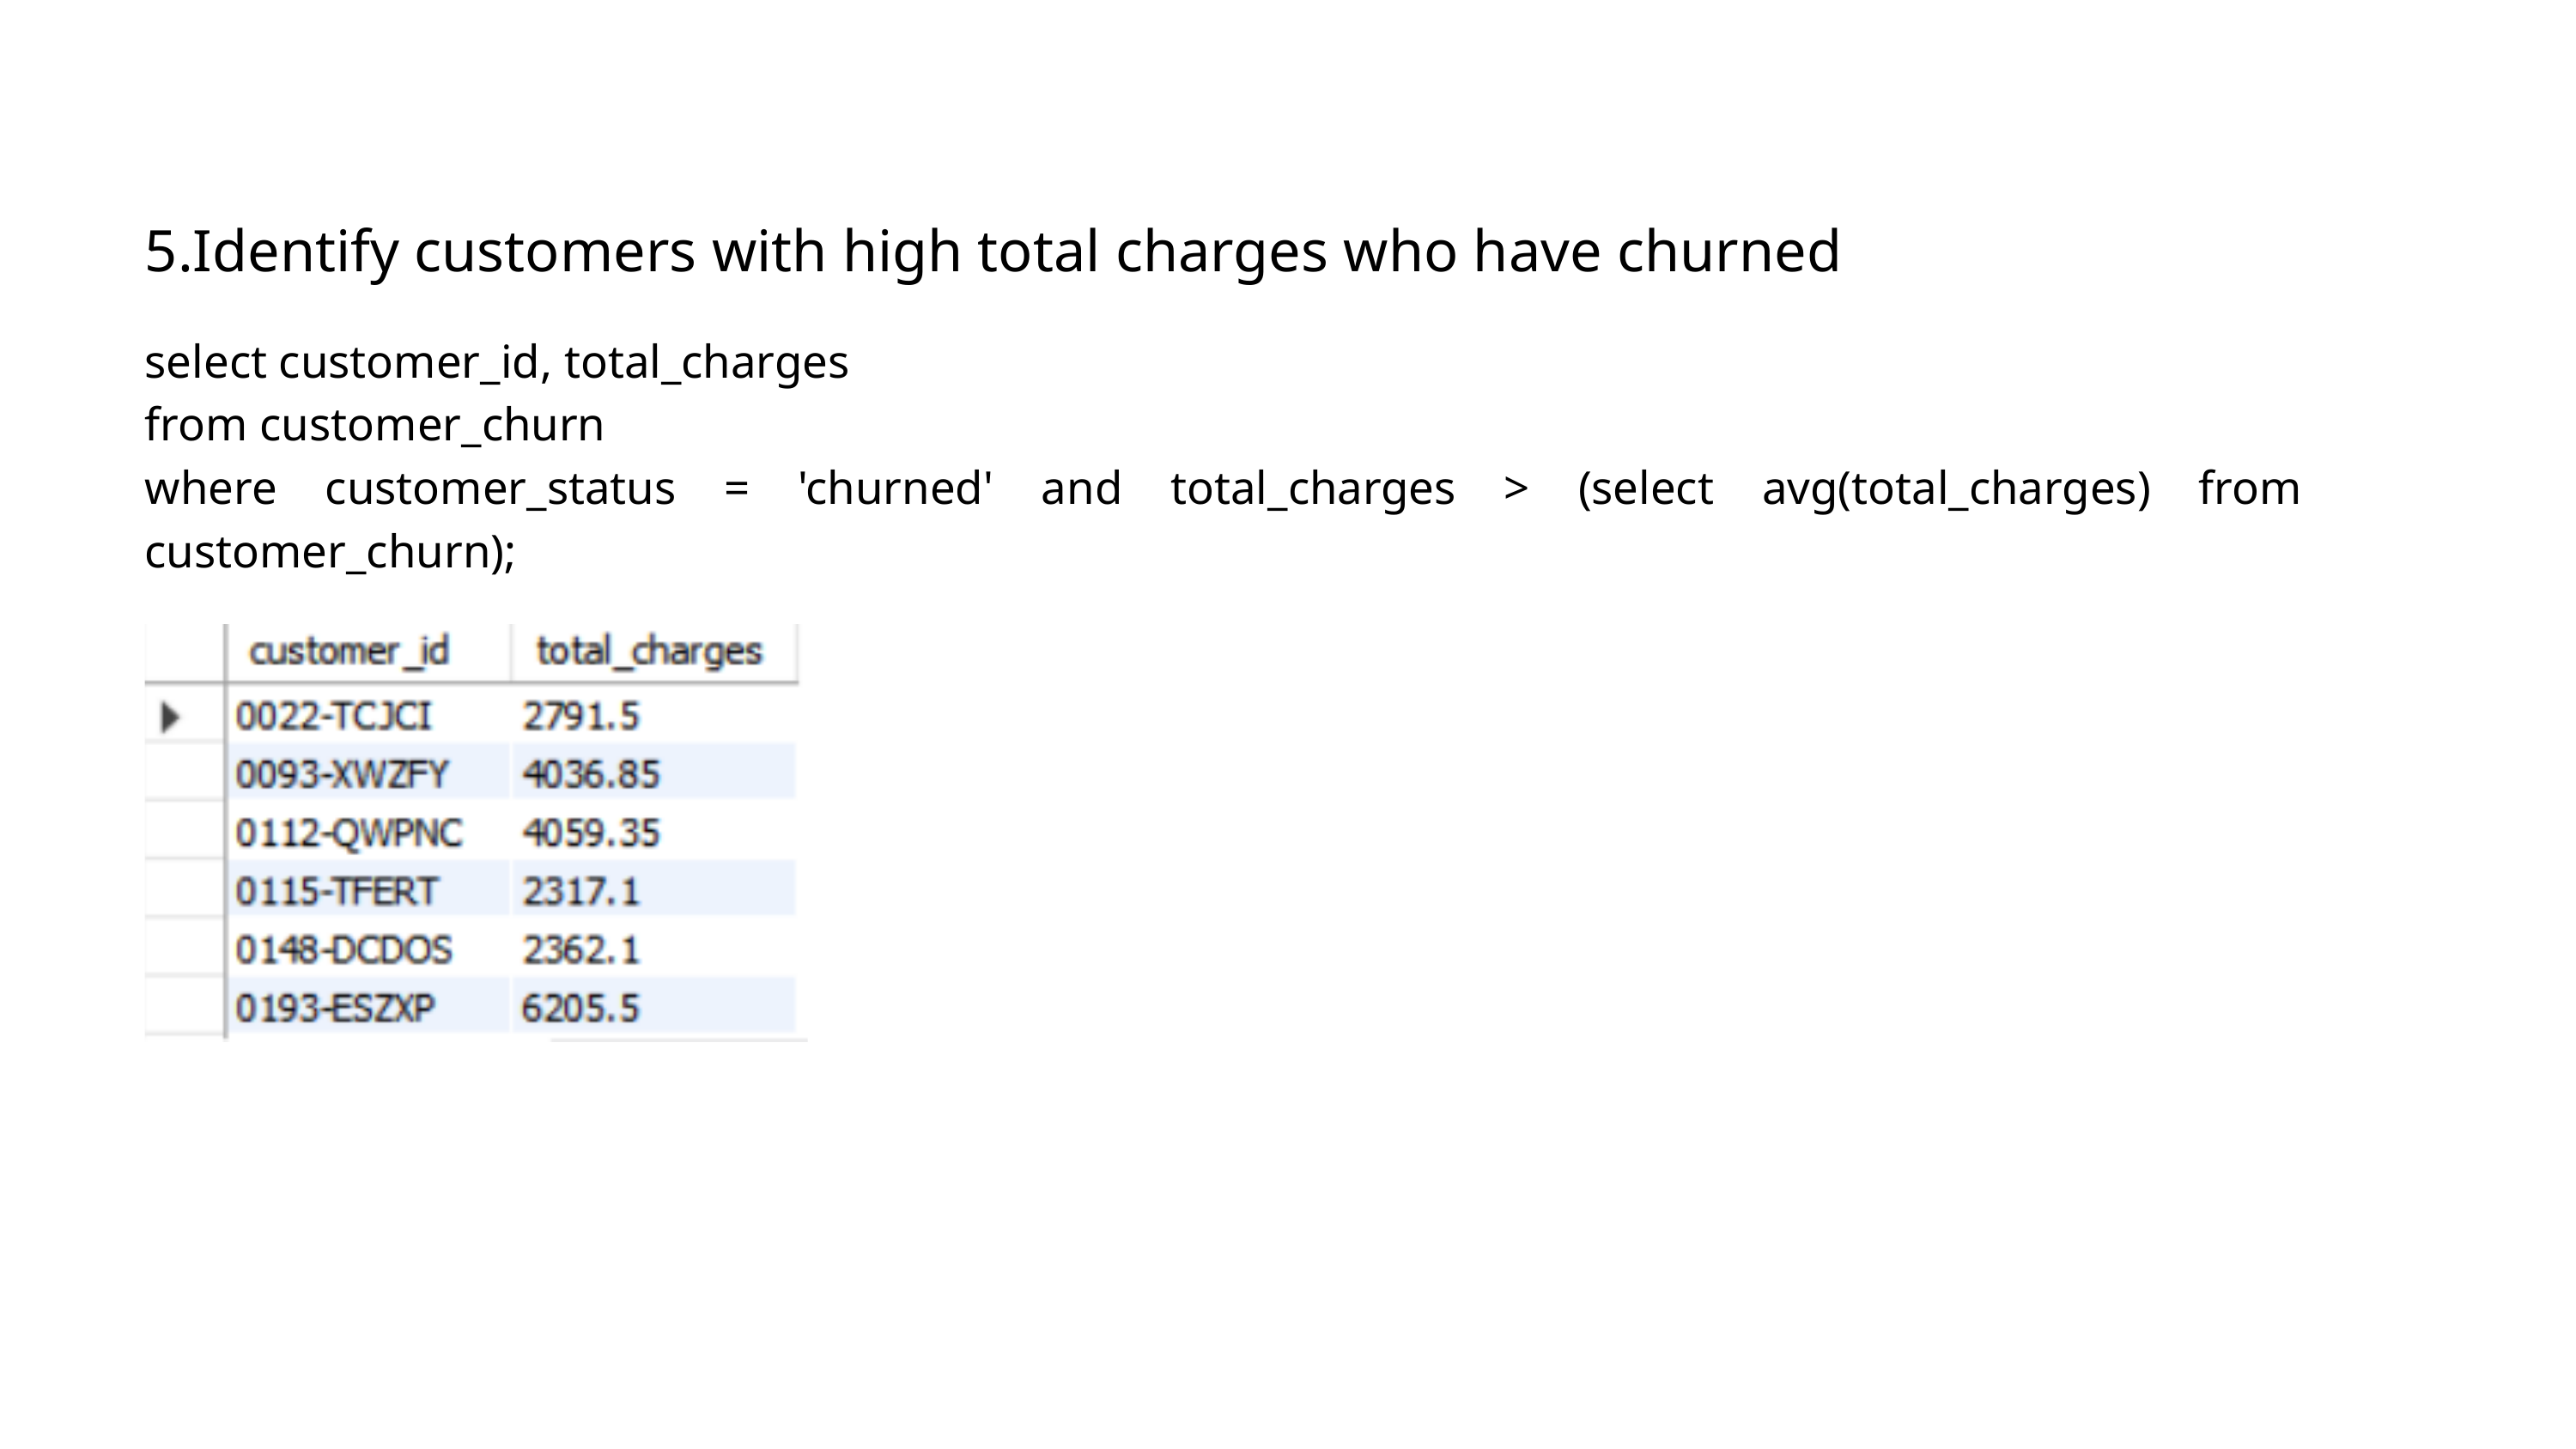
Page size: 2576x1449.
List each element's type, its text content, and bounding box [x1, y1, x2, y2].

text_box [144, 624, 808, 1042]
text_box 5.Identify customers with high total charges who have churned [144, 203, 2346, 283]
text_box select customer_id, total_charges from customer_churn where customer_status = 'churned' and total_charges > (select avg(total_charges) from customer_churn); [144, 323, 2303, 577]
